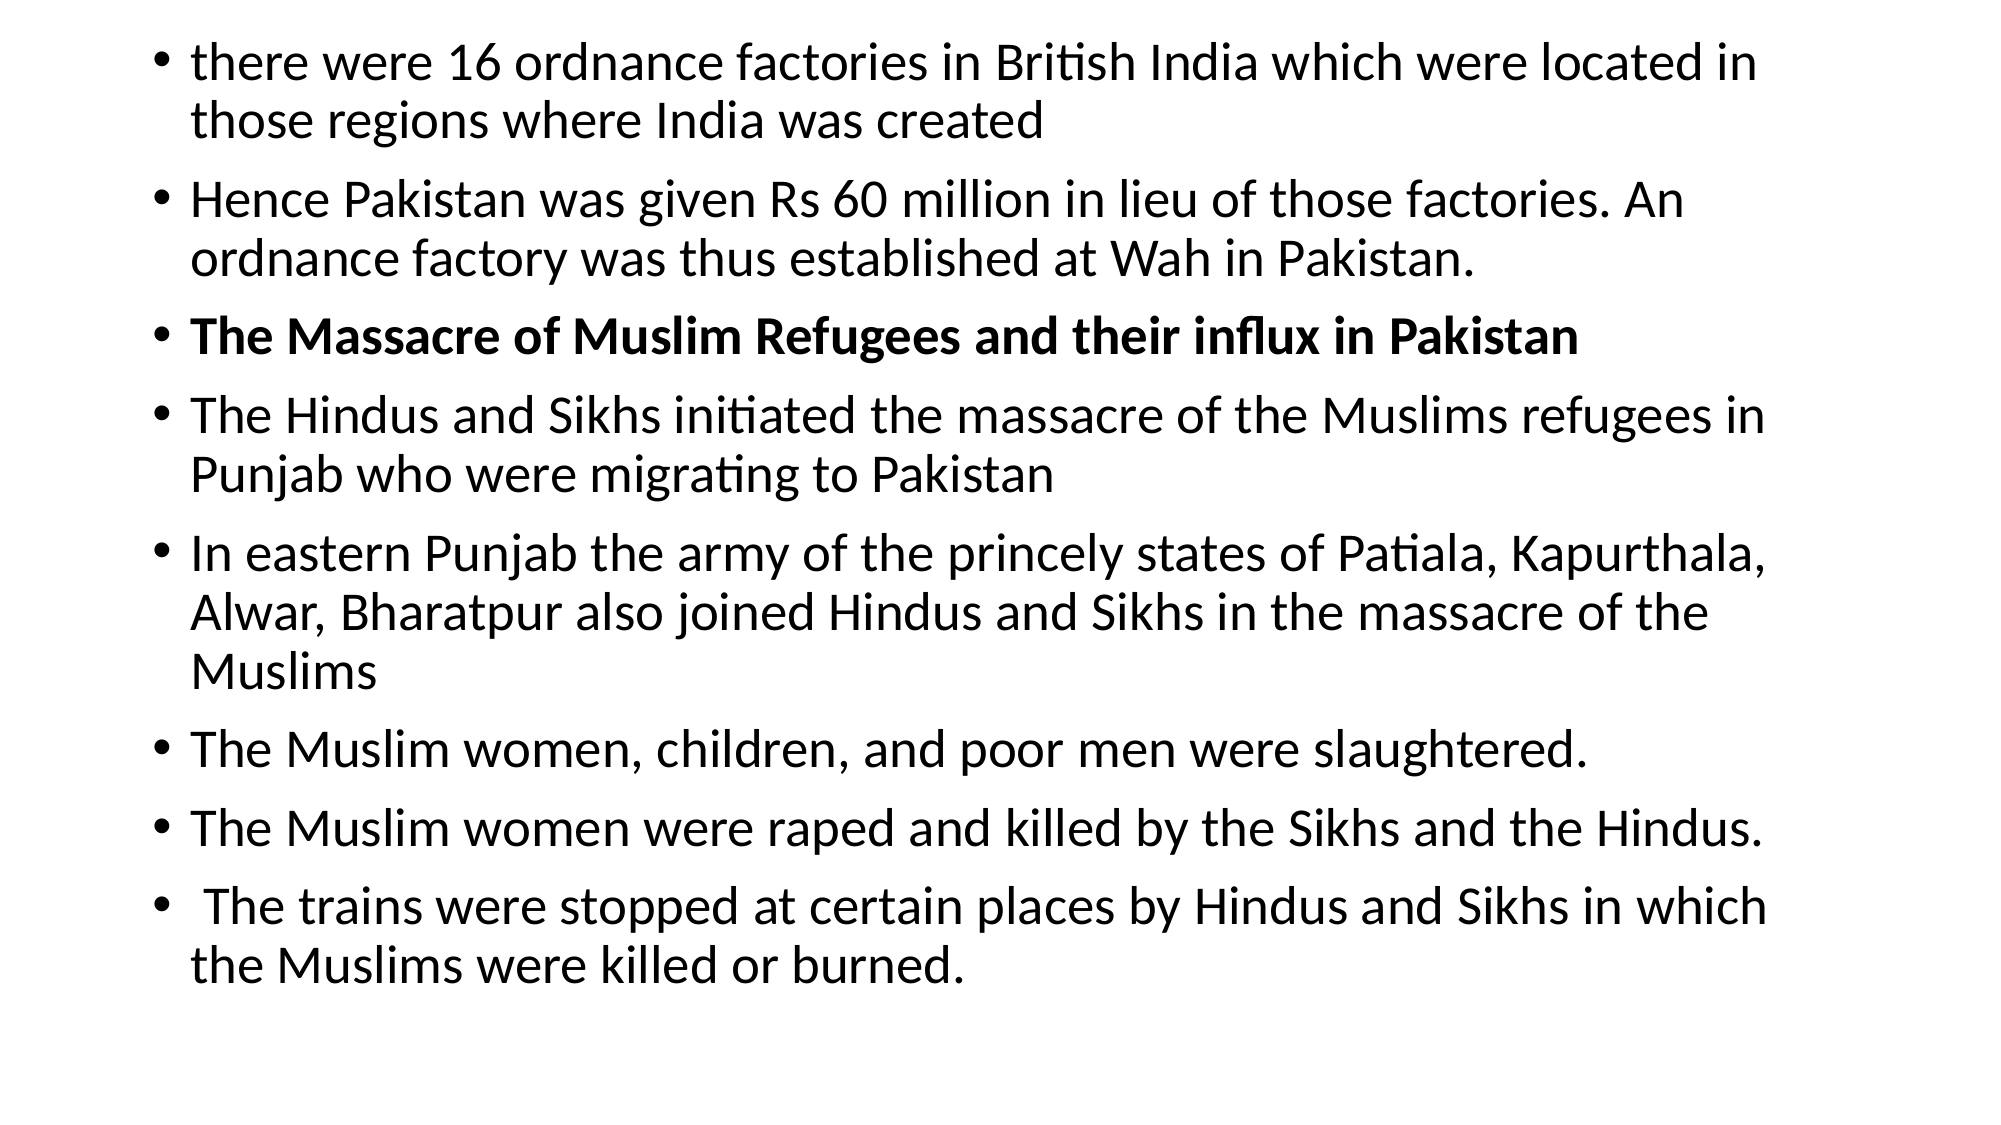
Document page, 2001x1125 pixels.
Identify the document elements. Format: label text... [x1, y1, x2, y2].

list there were 16 ordnance factories in British India which were located in those regions where India was created Hence Pakistan was given Rs 60 million in lieu of those factories. An ordnance factory was thus established at Wah in Pakistan. The Massacre of Muslim Refugees and their influx in Pakistan The Hindus and Sikhs initiated the massacre of the Muslims refugees in Punjab who were migrating to Pakistan In eastern Punjab the army of the princely states of Patiala, Kapurthala, Alwar, Bharatpur also joined Hindus and Sikhs in the massacre of the Muslims The Muslim women, children, and poor men were slaughtered. The Muslim women were raped and killed by the Sikhs and the Hindus. The trains were stopped at certain places by Hindus and Sikhs in which the Muslims were killed or burned. [137, 25, 1863, 1014]
